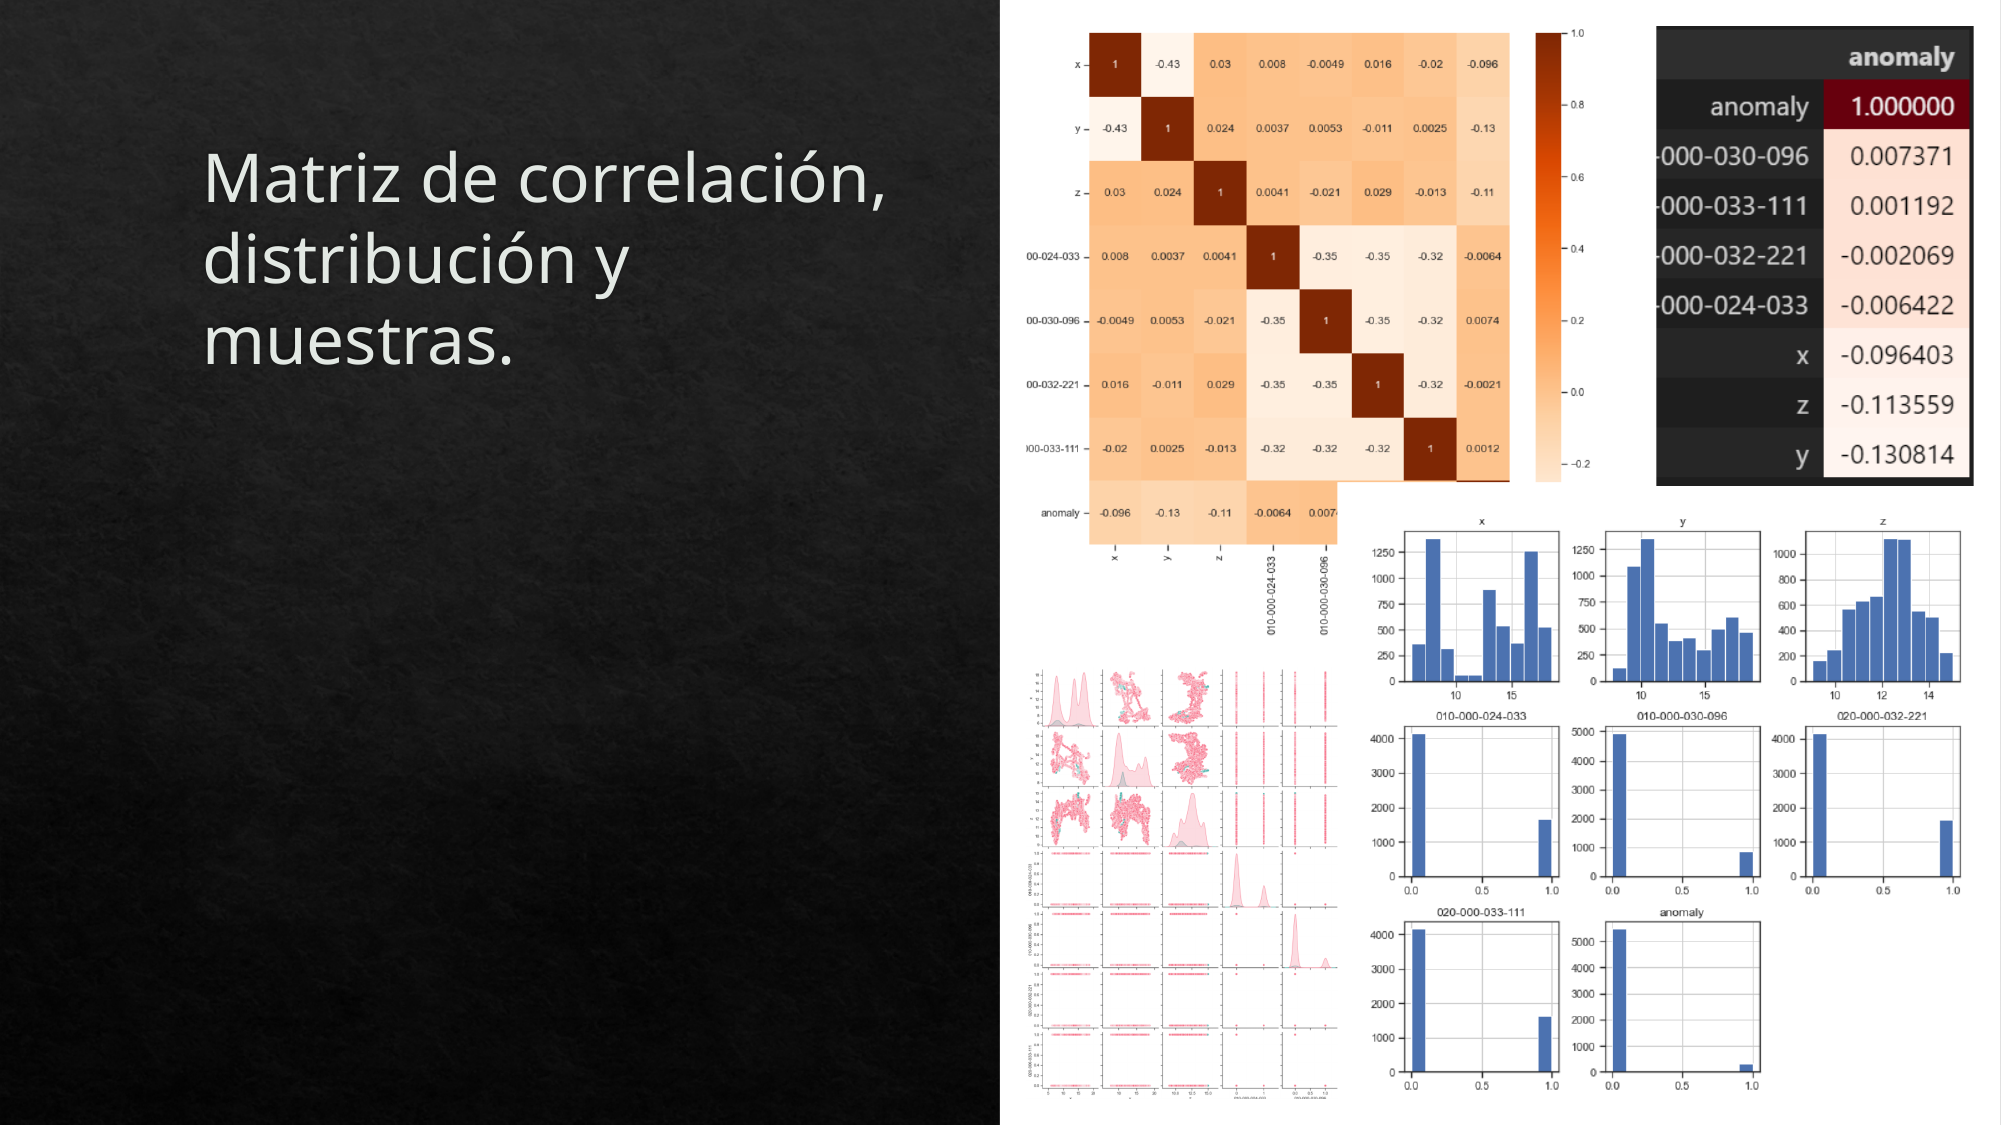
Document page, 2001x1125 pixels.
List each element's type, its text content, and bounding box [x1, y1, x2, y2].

picture [1656, 26, 1974, 486]
title Matriz de correlación, distribución y muestras. [187, 99, 914, 413]
picture [1026, 26, 1974, 1102]
text_box [999, 0, 2000, 1125]
picture [1026, 667, 1338, 1099]
text_box [0, 0, 999, 1125]
